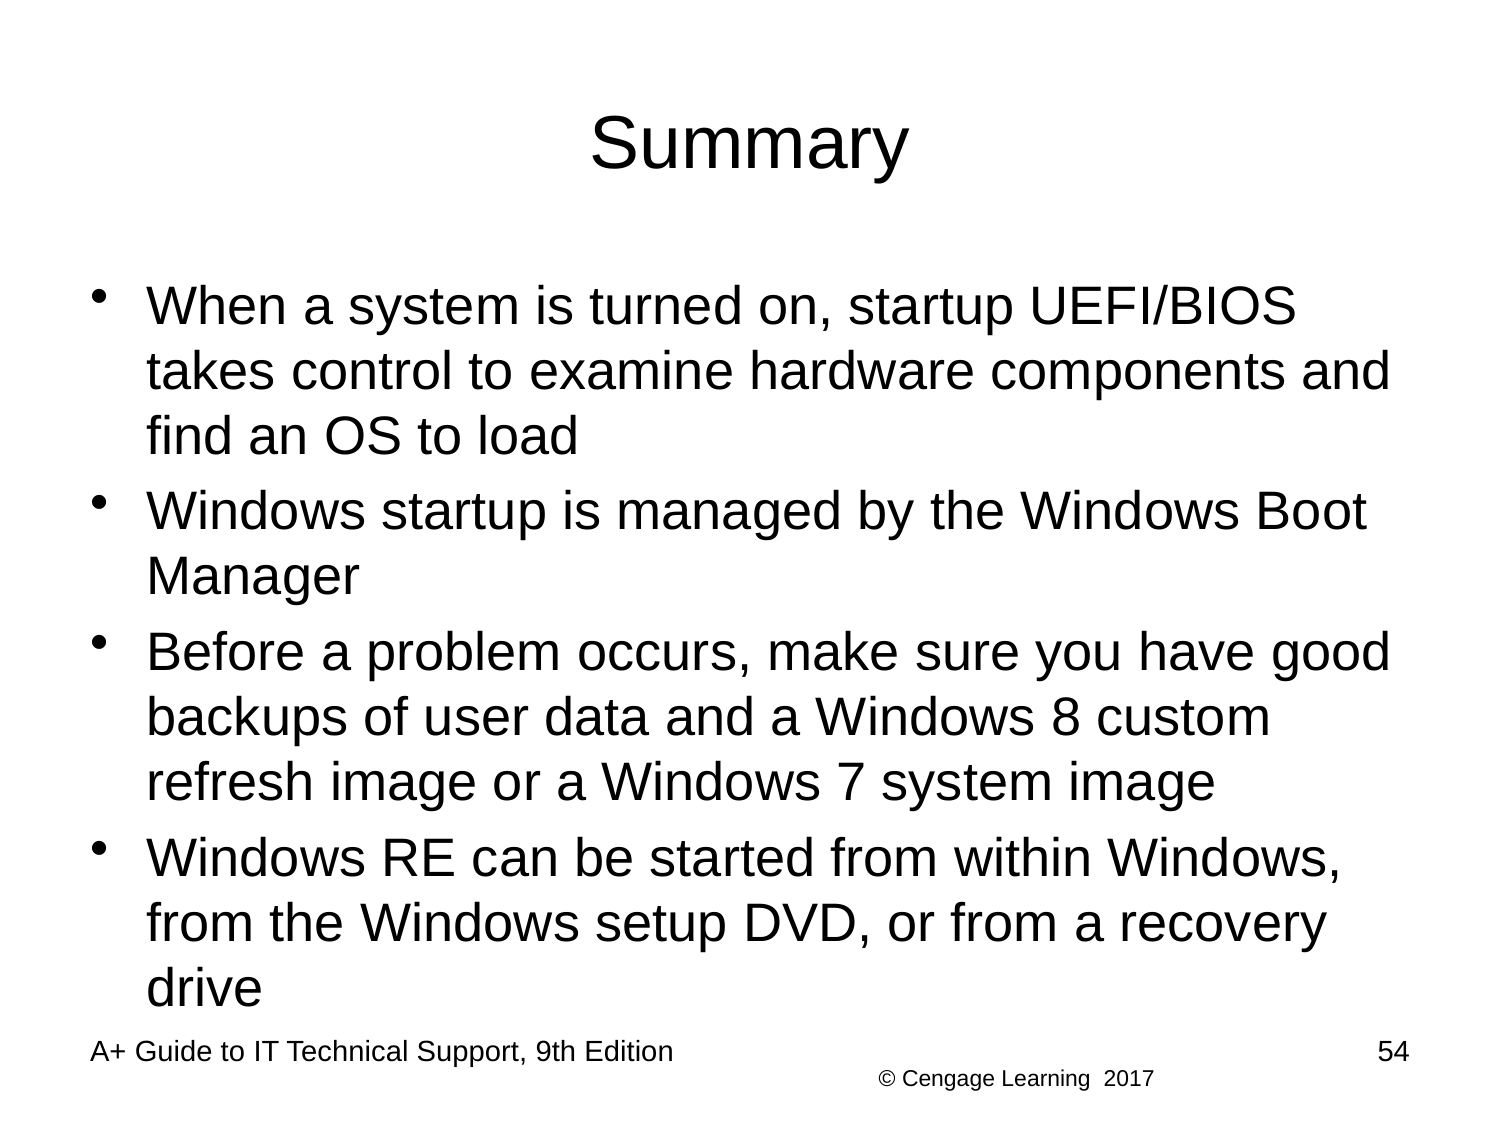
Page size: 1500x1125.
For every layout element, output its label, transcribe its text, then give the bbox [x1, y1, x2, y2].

footer A+ Guide to IT Technical Support, 9th Edition [74, 1024, 722, 1103]
list When a system is turned on, startup UEFI/BIOS takes control to examine hardware components and find an OS to load Windows startup is managed by the Windows Boot Manager Before a problem occurs, make sure you have good backups of user data and a Windows 8 custom refresh image or a Windows 7 system image Windows RE can be started from within Windows, from the Windows setup DVD, or from a recovery drive [75, 262, 1425, 1005]
title Summary [75, 45, 1425, 233]
slide_number 54 [1312, 1024, 1426, 1103]
